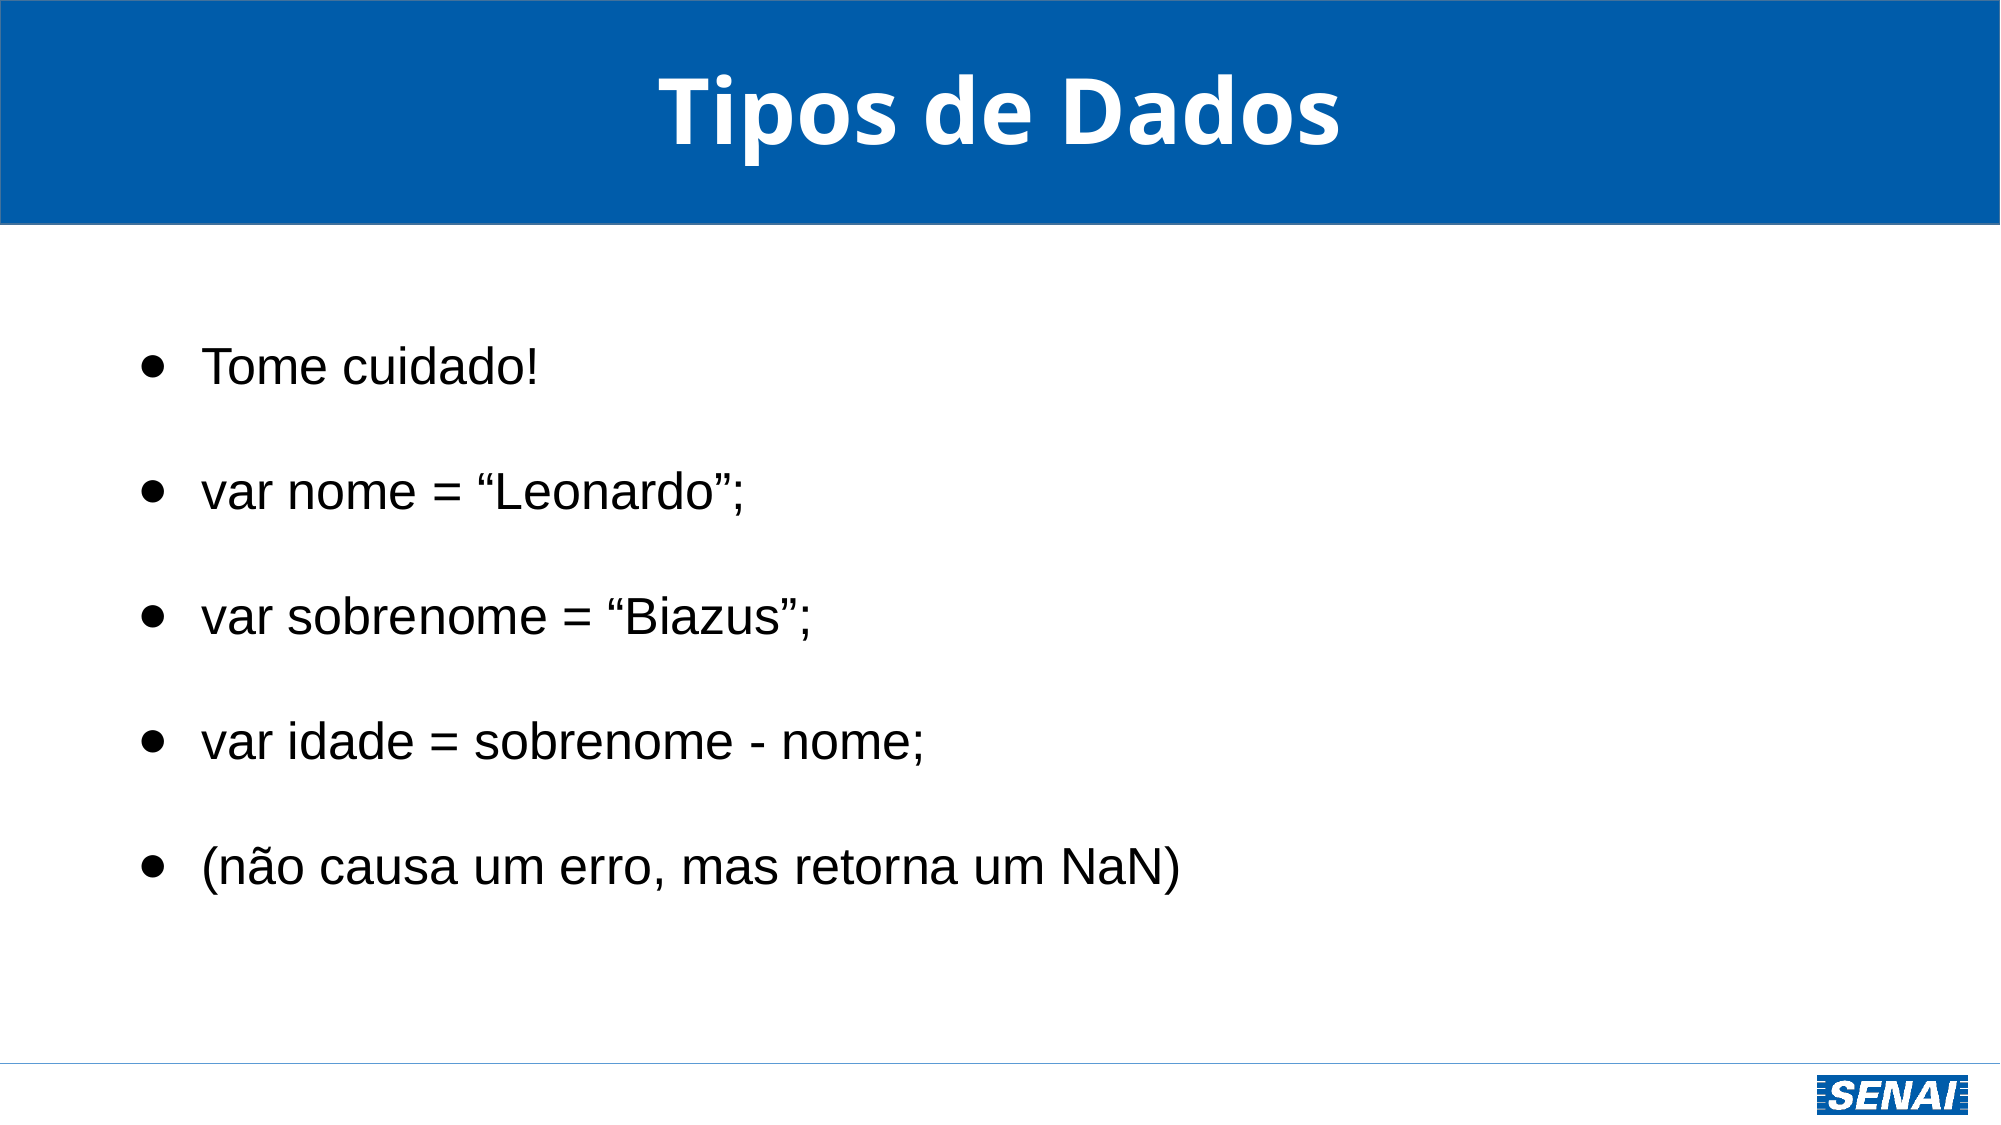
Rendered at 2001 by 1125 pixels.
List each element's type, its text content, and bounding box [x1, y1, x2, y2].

text_box [0, 0, 2000, 6]
title Tome cuidado! var nome = “Leonardo”; var sobrenome = “Biazus”; var idade = sobrenome - nome; (não causa um erro, mas retorna um NaN) [106, 224, 1894, 1045]
title Tipos de Dados [0, 6, 2000, 224]
picture [1817, 1075, 1968, 1115]
